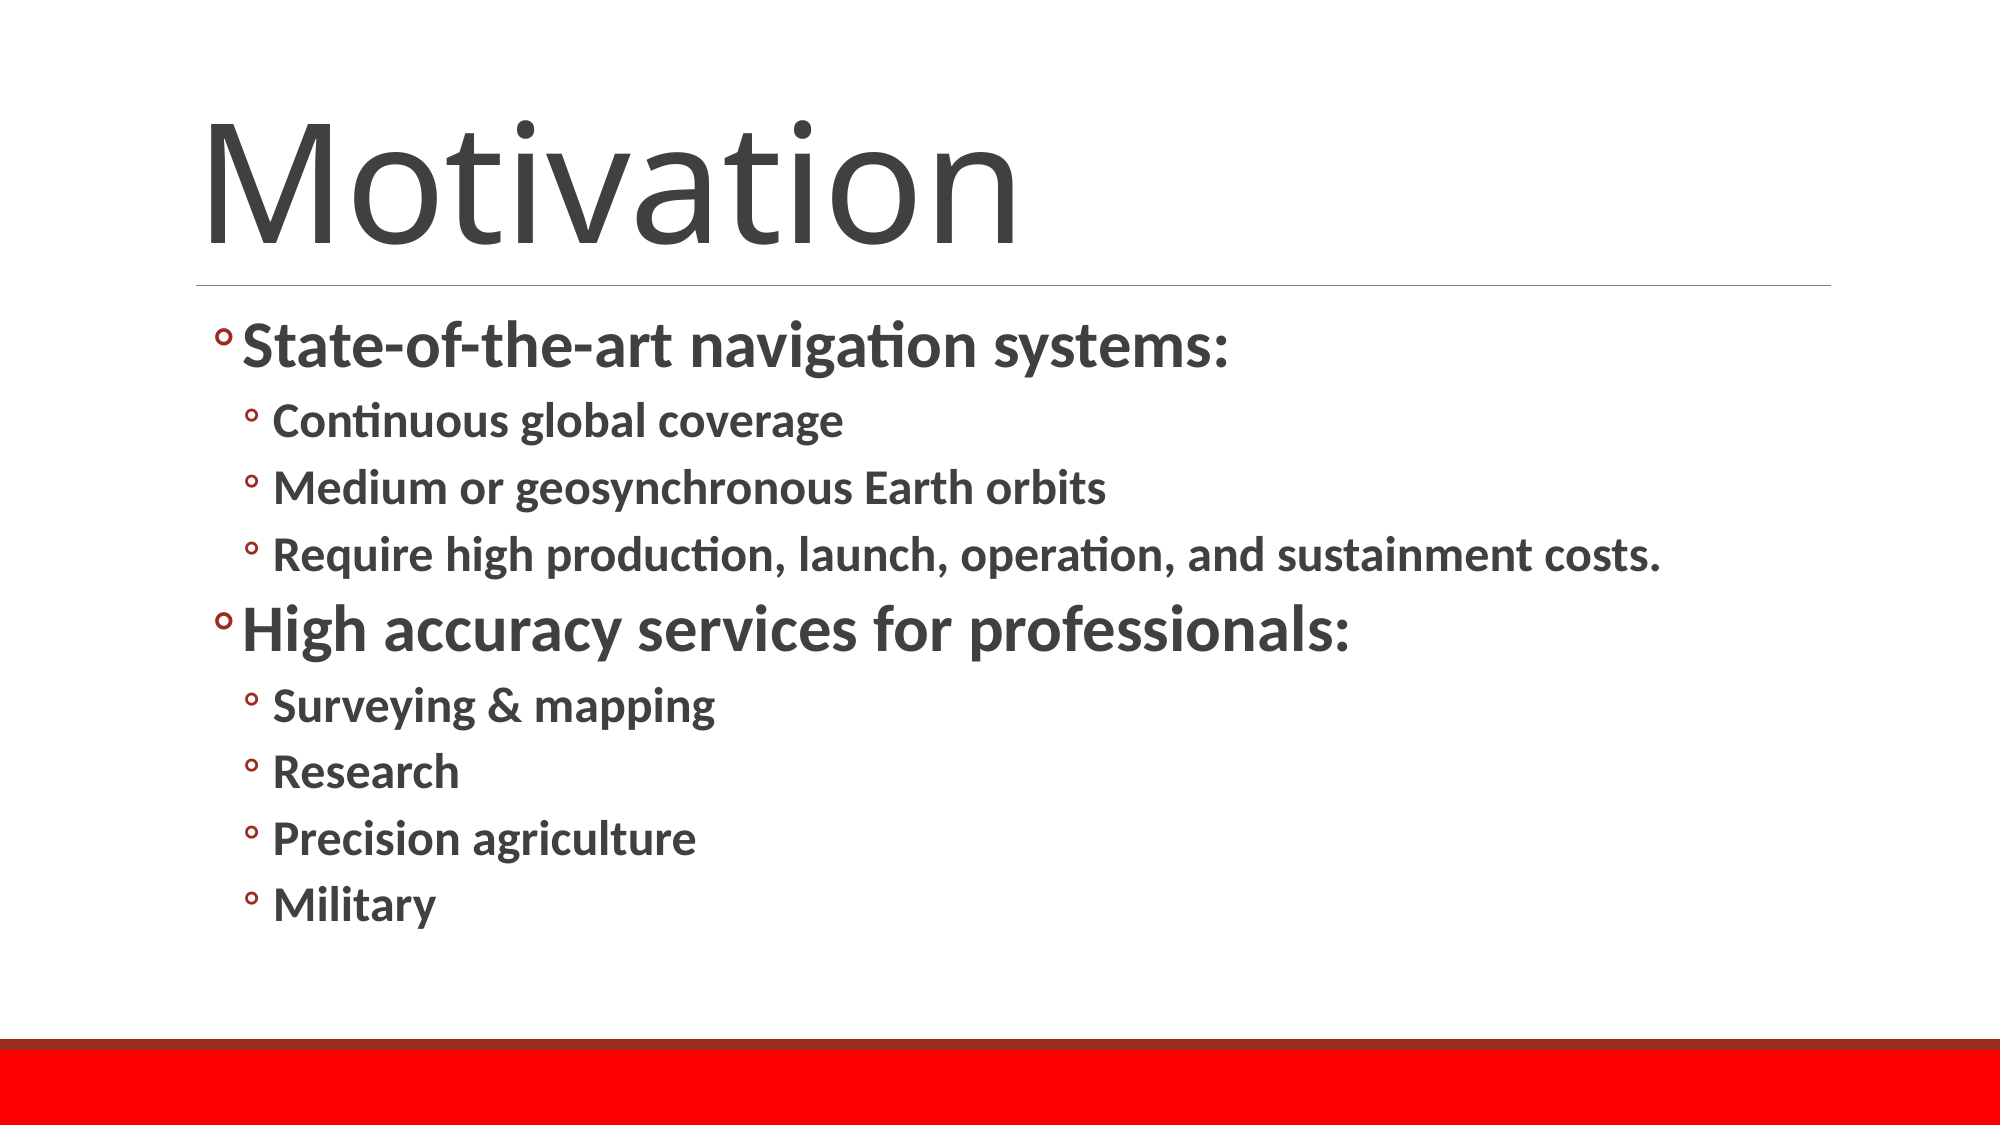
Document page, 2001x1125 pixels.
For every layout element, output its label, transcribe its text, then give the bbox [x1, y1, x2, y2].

list State-of-the-art navigation systems: Continuous global coverage Medium or geosynchronous Earth orbits Require high production, launch, operation, and sustainment costs. High accuracy services for professionals: Surveying & mapping Research Precision agriculture Military [180, 302, 1830, 1011]
title Motivation [180, 47, 1830, 285]
